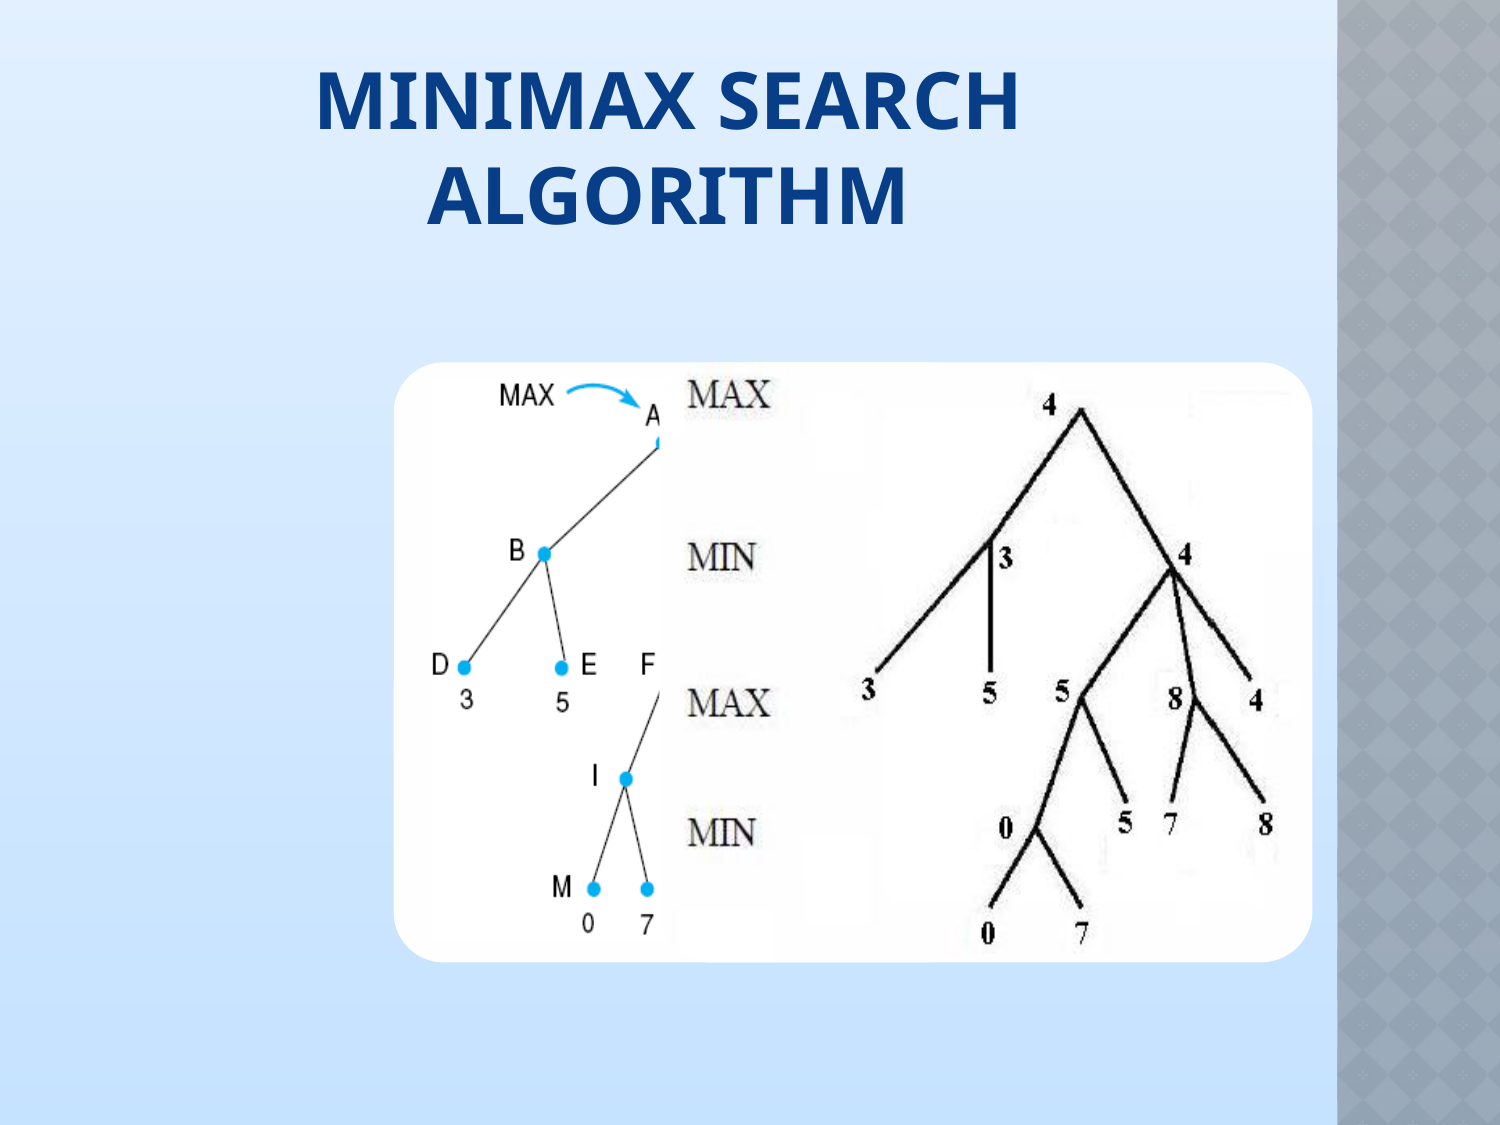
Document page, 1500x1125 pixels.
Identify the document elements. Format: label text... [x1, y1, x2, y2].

title Minimax search algorithm [75, 52, 1263, 240]
picture [393, 361, 1313, 963]
